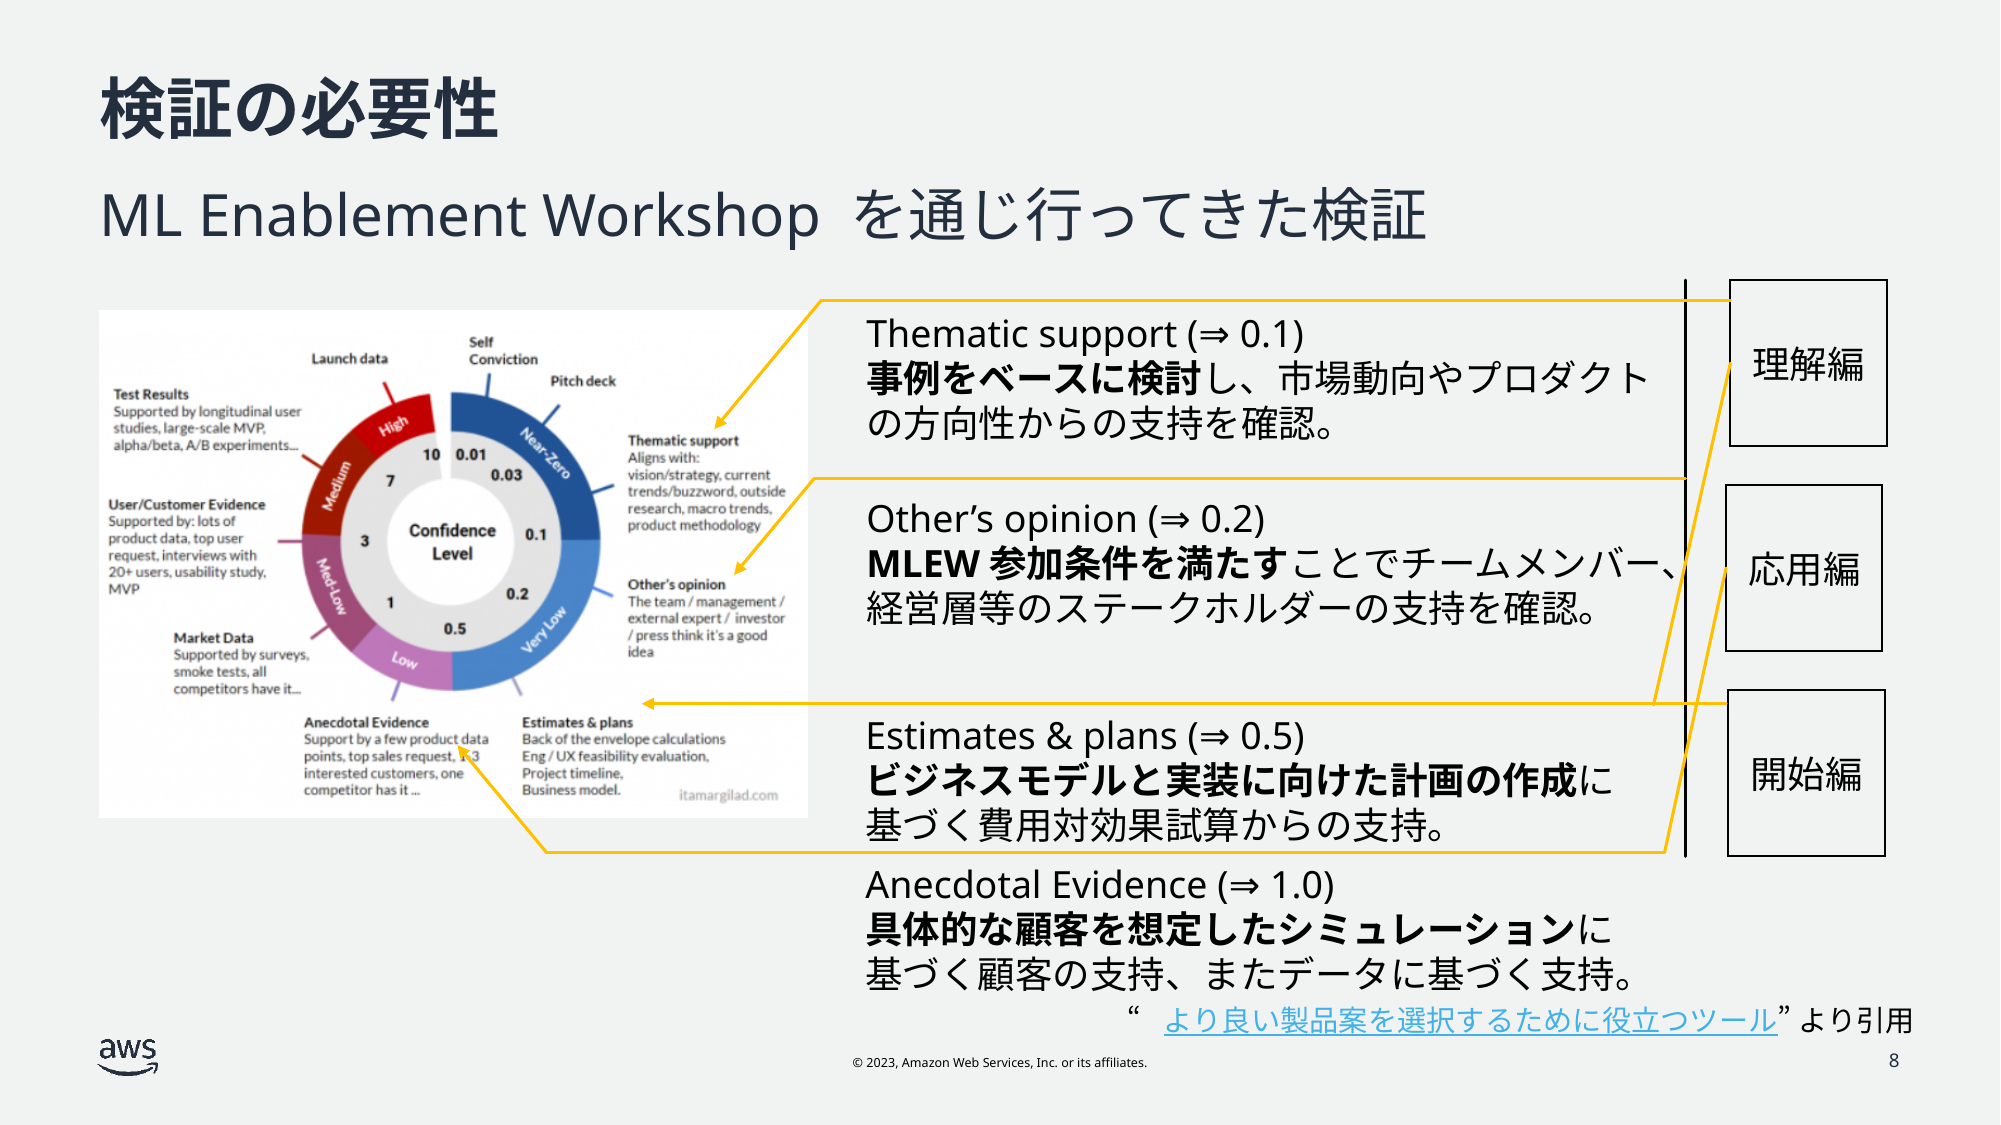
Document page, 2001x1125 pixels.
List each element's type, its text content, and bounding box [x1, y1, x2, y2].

text_box Estimates & plans (⇒ 0.5) ビジネスモデルと実装に向けた計画の作成に基づく費用対効果試算からの支持。 [865, 704, 1641, 851]
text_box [1664, 568, 1726, 852]
text_box “より良い製品案を選択するために役立つツール” より引用 [1034, 995, 1915, 1053]
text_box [1653, 363, 1731, 705]
text_box Thematic support (⇒ 0.1) 事例をベースに検討し、市場動向やプロダクトの方向性からの支持を確認。 [866, 302, 1663, 452]
text_box 開始編 [1727, 689, 1886, 857]
picture [97, 1039, 158, 1076]
slide_number 8 [1464, 1053, 1915, 1092]
text_box 応用編 [1731, 484, 1883, 652]
text_box 理解編 [1729, 279, 1888, 447]
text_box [714, 300, 822, 430]
text_box Other’s opinion (⇒ 0.2) MLEW参加条件を満たすことでチームメンバー、経営層等のステークホルダーの支持を確認。 [866, 487, 1653, 638]
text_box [457, 745, 547, 853]
list ML Enablement Workshop を通じ行ってきた検証 [99, 178, 1945, 260]
picture [99, 310, 808, 818]
title 検証の必要性 [99, 68, 1898, 159]
text_box Anecdotal Evidence (⇒ 1.0) 具体的な顧客を想定したシミュレーションに基づく顧客の支持、またデータに基づく支持。 [865, 854, 1641, 1004]
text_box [734, 478, 815, 575]
